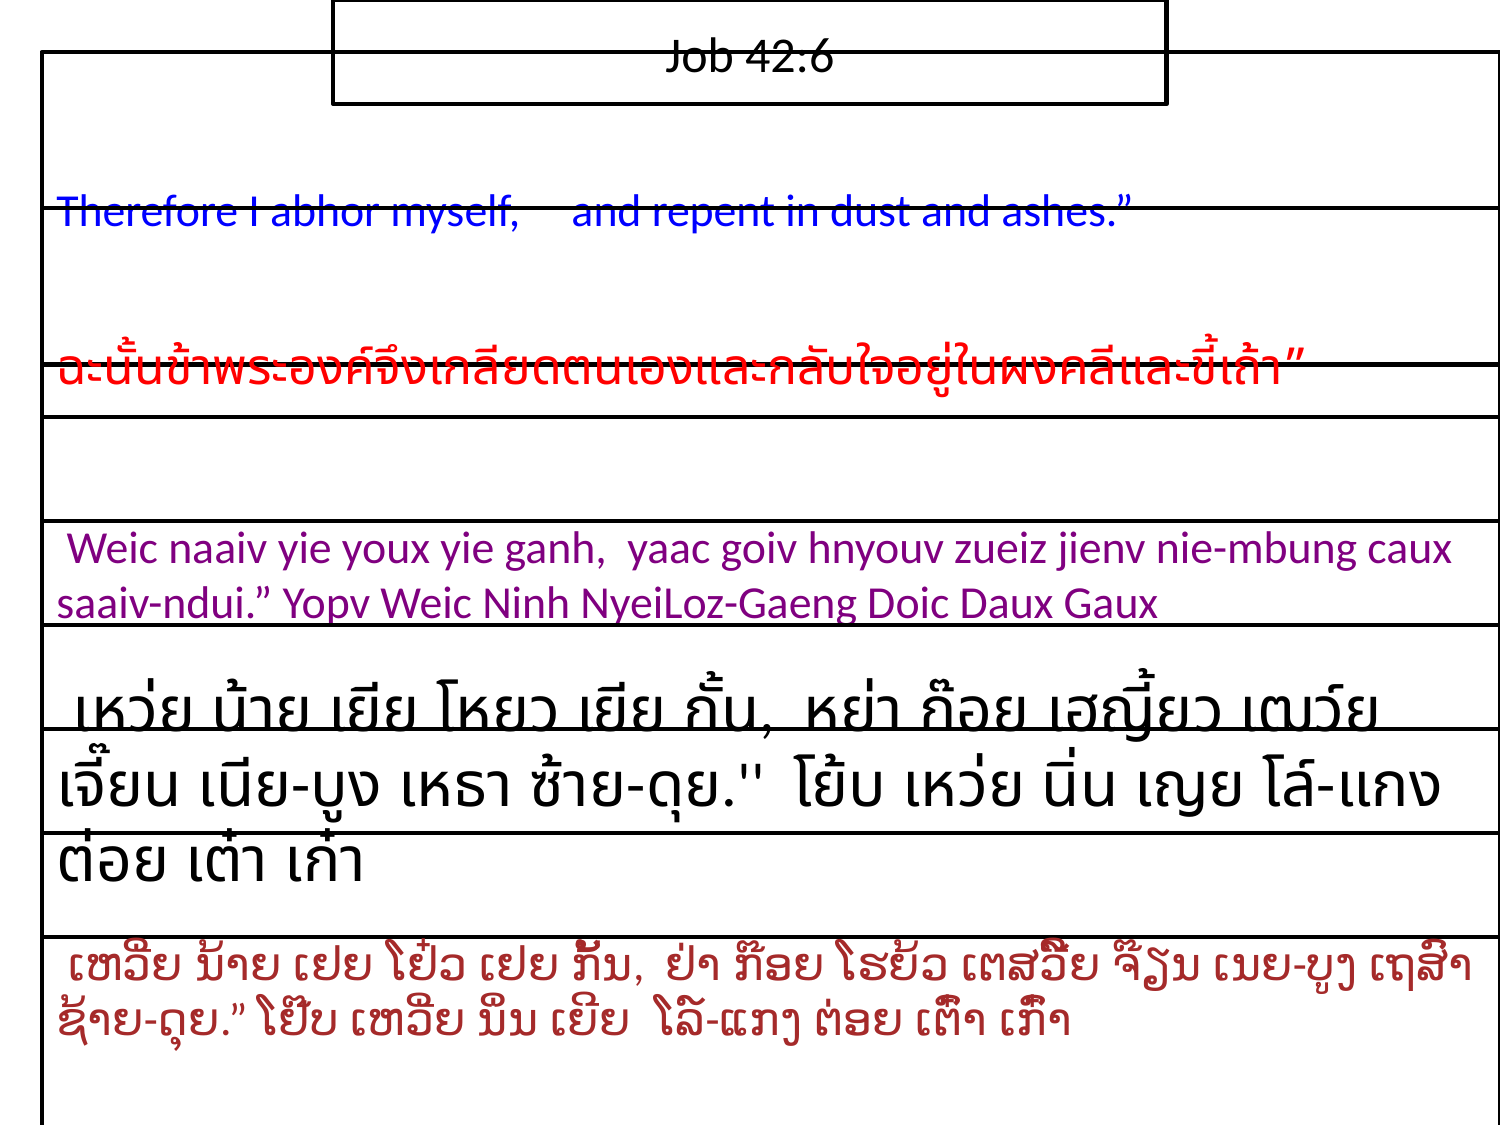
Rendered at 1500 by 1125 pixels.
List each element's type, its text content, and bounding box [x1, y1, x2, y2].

text_box Weic naaiv yie youx yie ganh, yaac goiv hnyouv zueiz jienv nie-mbung caux saaiv-ndui.” Yopv Weic Ninh NyeiLoz-Gaeng Doic Daux Gaux [40, 415, 1500, 623]
text_box เหว่ย น้าย เยีย โหยว เยีย กั้น, หย่า ก๊อย เฮญี้ยว เฒว์ย เจี๊ยน เนีย-บูง เหธา ซ้าย-ดุย.'' โย้บ เหว่ย นิ่น เญย โล์-แกง ต่อย เต๋า เก๋า [40, 623, 1500, 831]
text_box Job 42:6 [331, 0, 1169, 50]
text_box ເຫວີ່ຍ ນ້າຍ ເຢຍ ໂຢ໋ວ ເຢຍ ກັ້ນ, ຢ່າ ກ໊ອຍ ໂຮຍ້ວ ເຕສວີ໌ຍ ຈ໊ຽນ ເນຍ-ບູງ ເຖສົາ ຊ້າຍ-ດຸຍ.” ໂຢ໊ບ ເຫວີ່ຍ ນິ່ນ ເຍີຍ ໂລ໌-ແກງ ຕ່ອຍ ເຕົ໋າ ເກົ໋າ [40, 831, 1500, 1125]
text_box ฉะนั้น​ข้า​พระ​องค์​จึง​เกลียด​ตนเองและ​กลับ​ใจ​อยู่​ใน​ผง​คลี​และ​ขี้เถ้า” [40, 206, 1500, 415]
text_box Therefore I abhor myself, and repent in dust and ashes.” [40, 50, 1500, 206]
